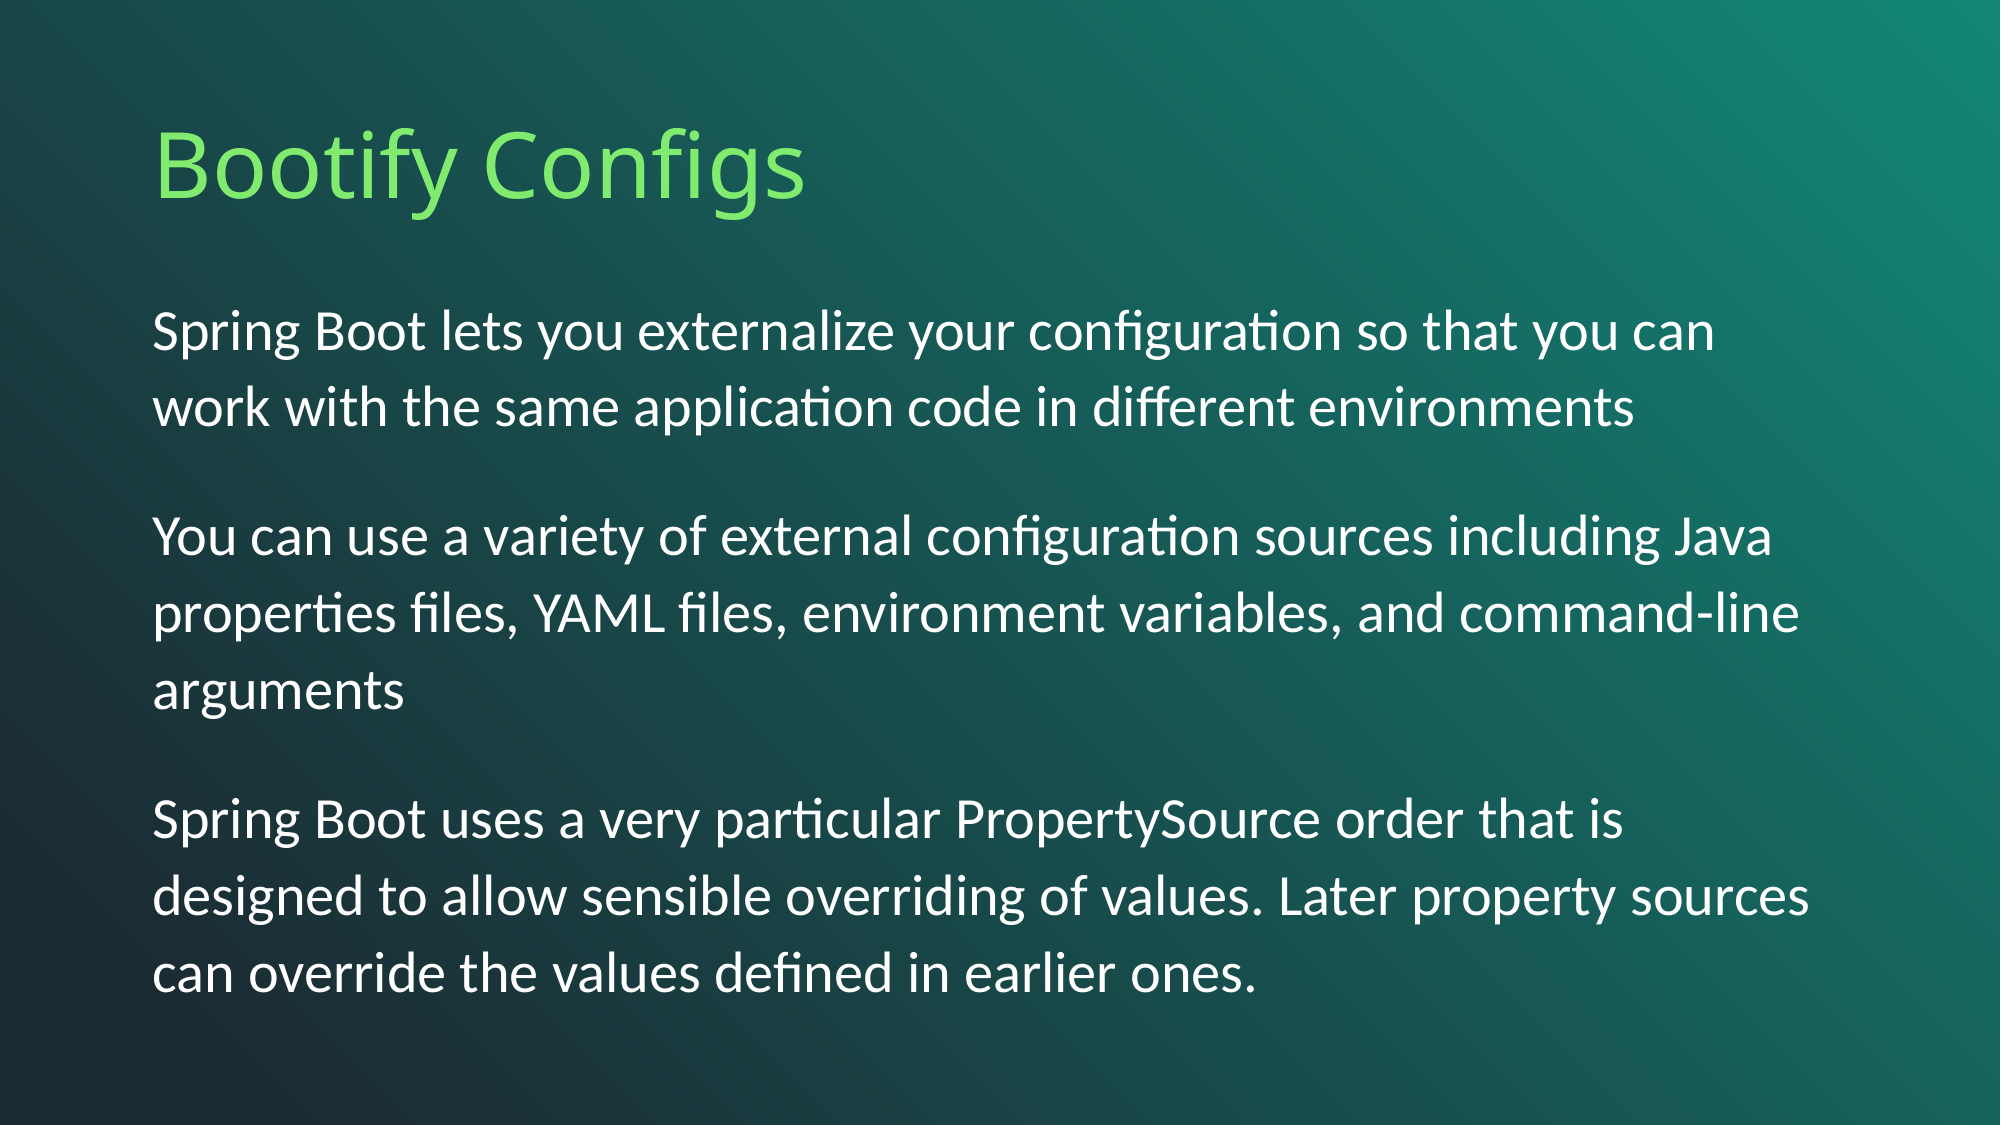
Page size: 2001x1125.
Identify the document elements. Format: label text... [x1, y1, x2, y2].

list Spring Boot lets you externalize your configuration so that you can work with the same application code in different environments You can use a variety of external configuration sources including Java properties files, YAML files, environment variables, and command-line arguments Spring Boot uses a very particular PropertySource order that is designed to allow sensible overriding of values. Later property sources can override the values defined in earlier ones. [137, 277, 1863, 1014]
title Bootify Configs [137, 59, 1863, 277]
